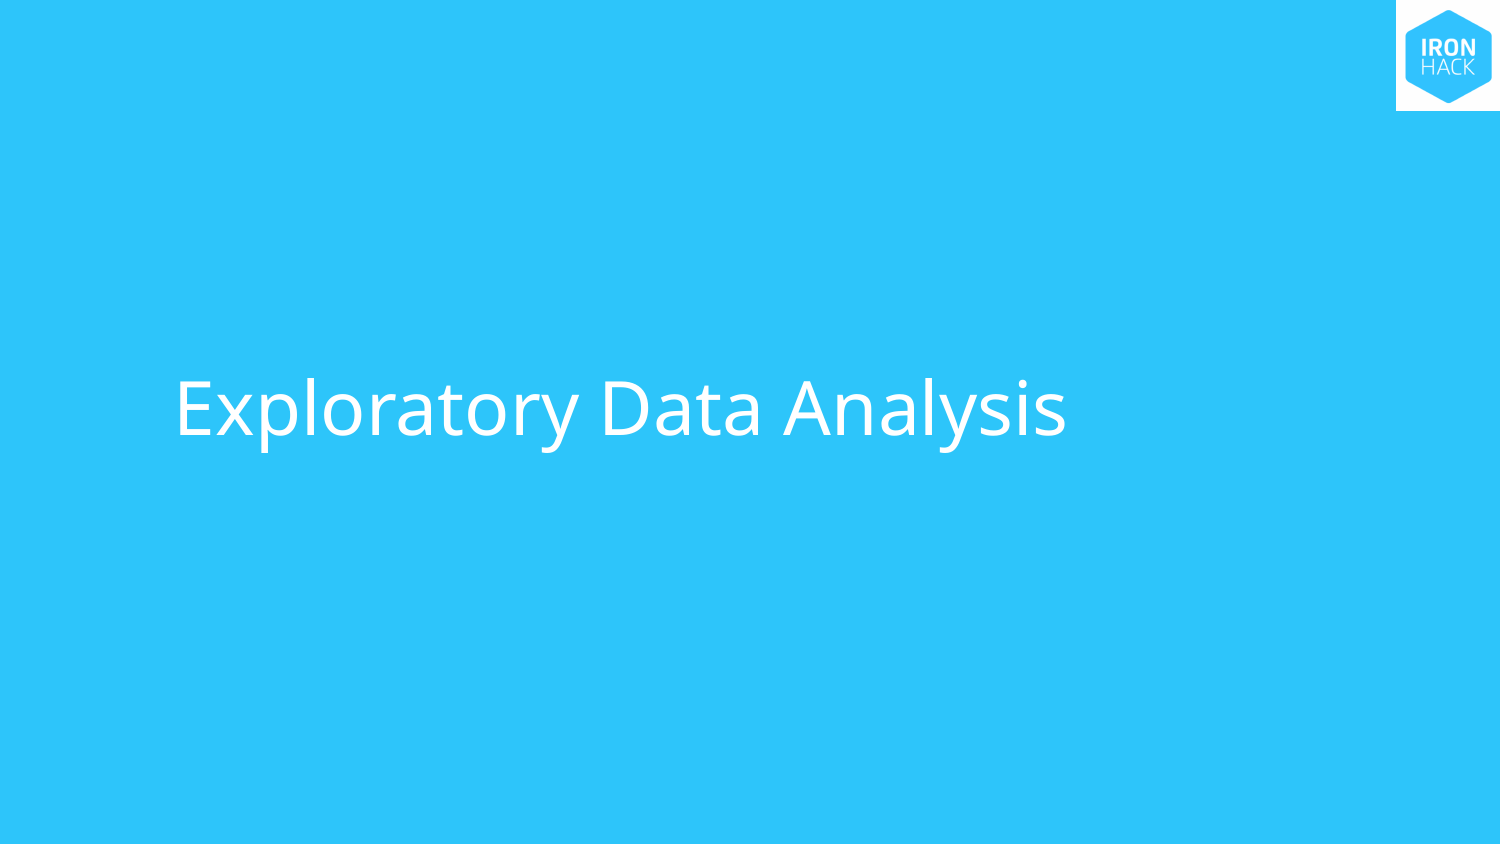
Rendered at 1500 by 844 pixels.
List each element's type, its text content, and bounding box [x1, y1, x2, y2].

title Exploratory Data Analysis [83, 337, 1417, 466]
picture [1396, 0, 1500, 111]
